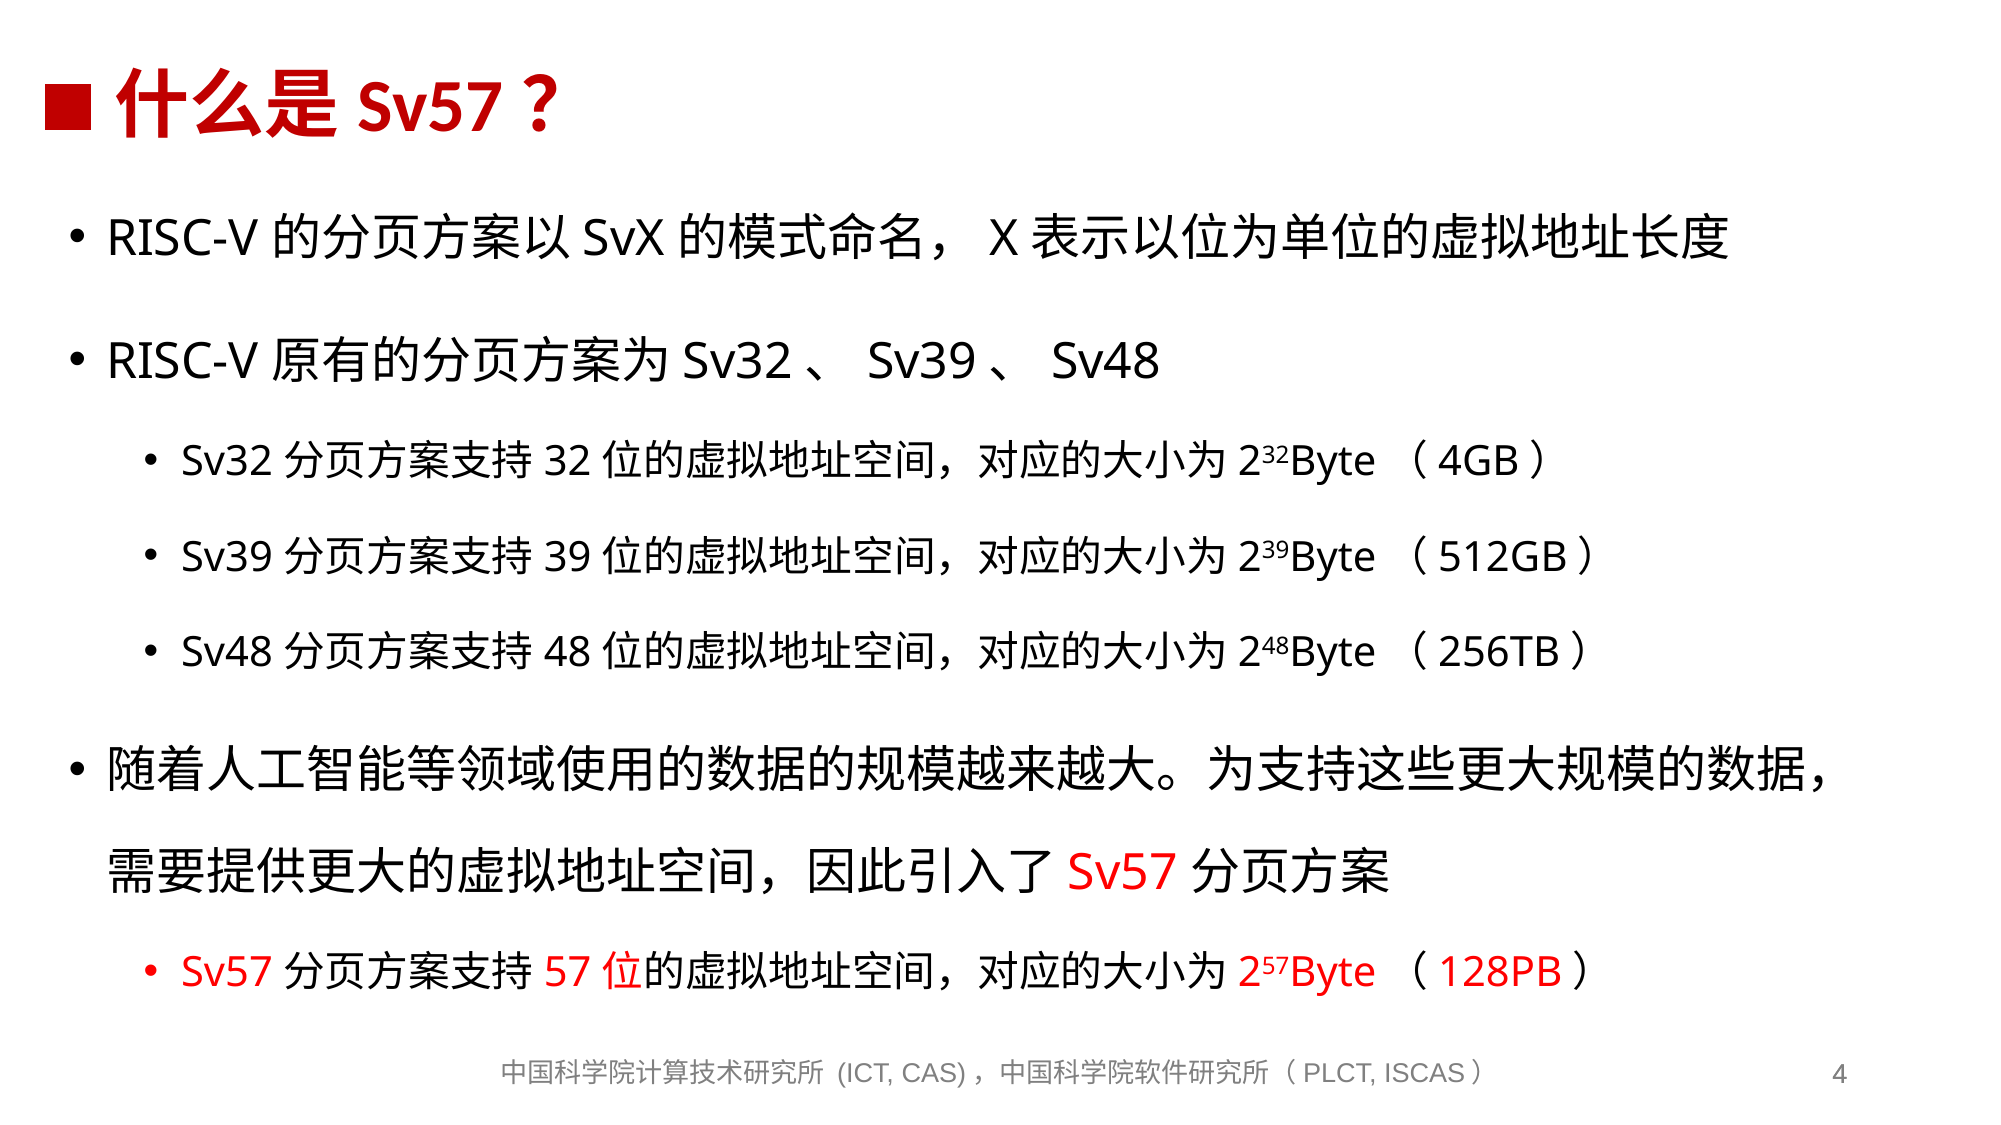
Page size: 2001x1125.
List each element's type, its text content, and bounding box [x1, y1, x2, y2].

list RISC-V的分页方案以SvX的模式命名，X表示以位为单位的虚拟地址长度 RISC-V原有的分页方案为Sv32、Sv39、Sv48 Sv32分页方案支持32位的虚拟地址空间，对应的大小为232Byte（4GB） Sv39分页方案支持39位的虚拟地址空间，对应的大小为239Byte（512GB） Sv48分页方案支持48位的虚拟地址空间，对应的大小为248Byte（256TB） 随着人工智能等领域使用的数据的规模越来越大。为支持这些更大规模的数据，需要提供更大的虚拟地址空间，因此引入了Sv57分页方案 Sv57分页方案支持57位的虚拟地址空间，对应的大小为257Byte（128PB） [53, 156, 1862, 1025]
title 什么是Sv57？ [99, 52, 1920, 163]
